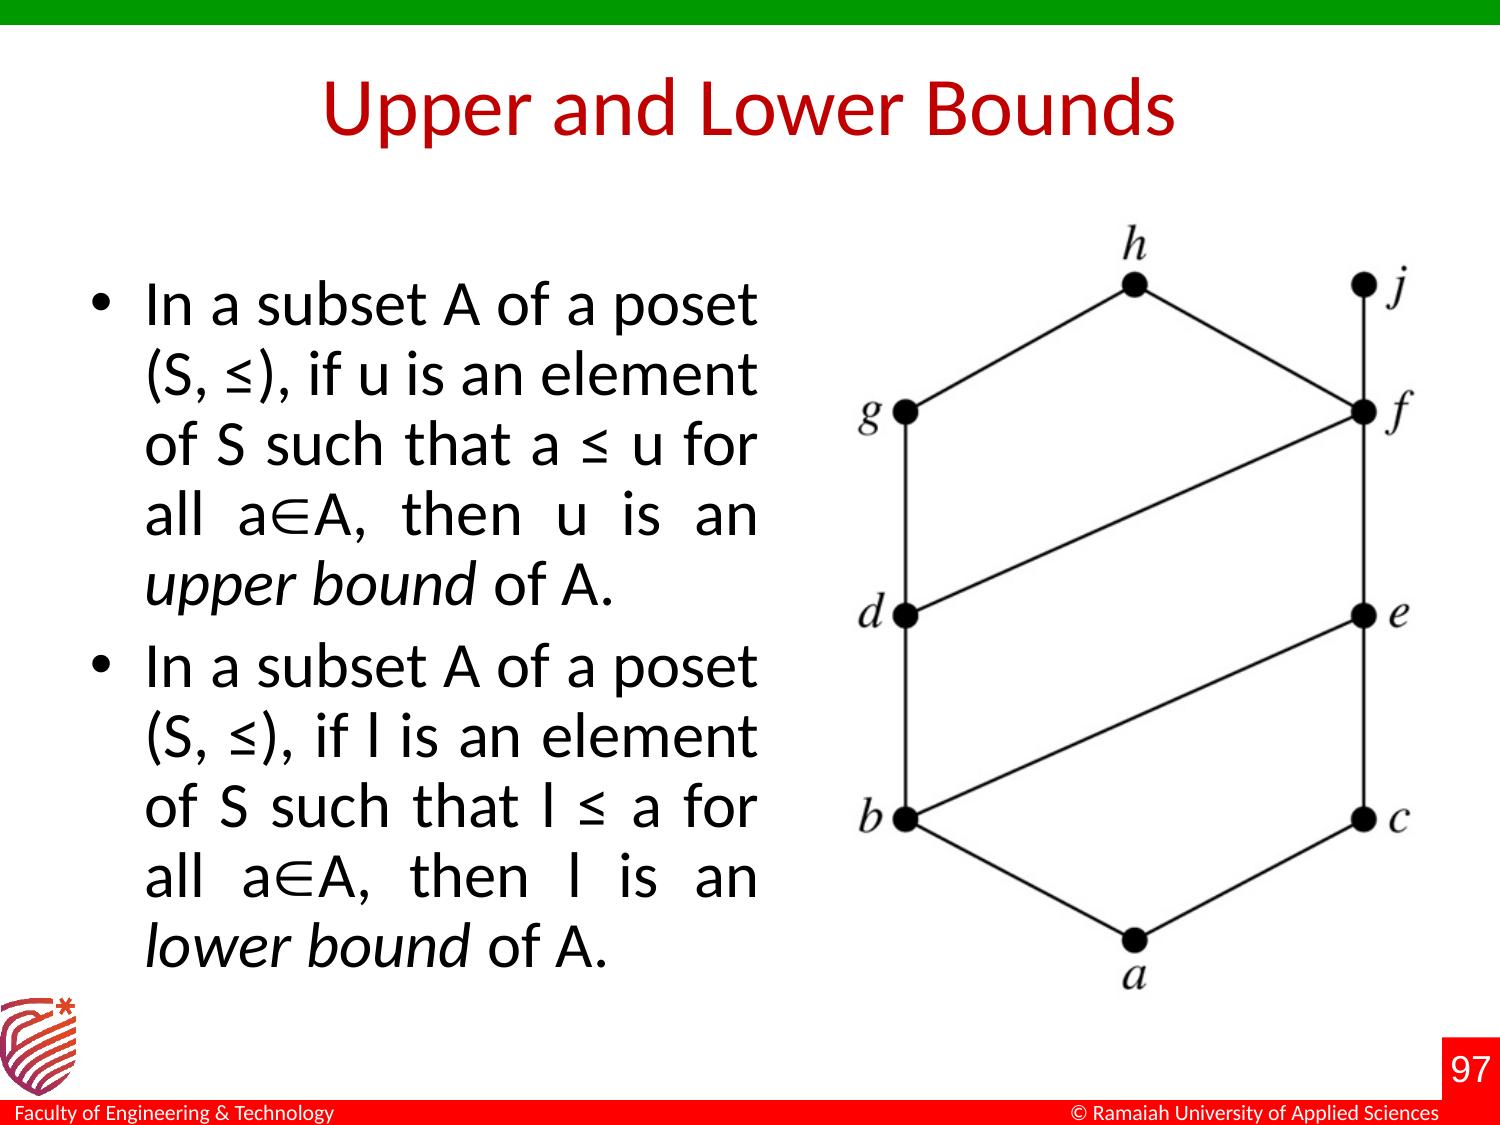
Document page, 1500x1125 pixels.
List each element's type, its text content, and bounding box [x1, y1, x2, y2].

picture [0, 997, 76, 1096]
picture [849, 212, 1426, 1001]
title Upper and Lower Bounds [75, 45, 1425, 233]
list In a subset A of a poset (S, ≤), if u is an element of S such that a ≤ u for all aA, then u is an upper bound of A. In a subset A of a poset (S, ≤), if l is an element of S such that l ≤ a for all aA, then l is an lower bound of A. [75, 262, 775, 1005]
